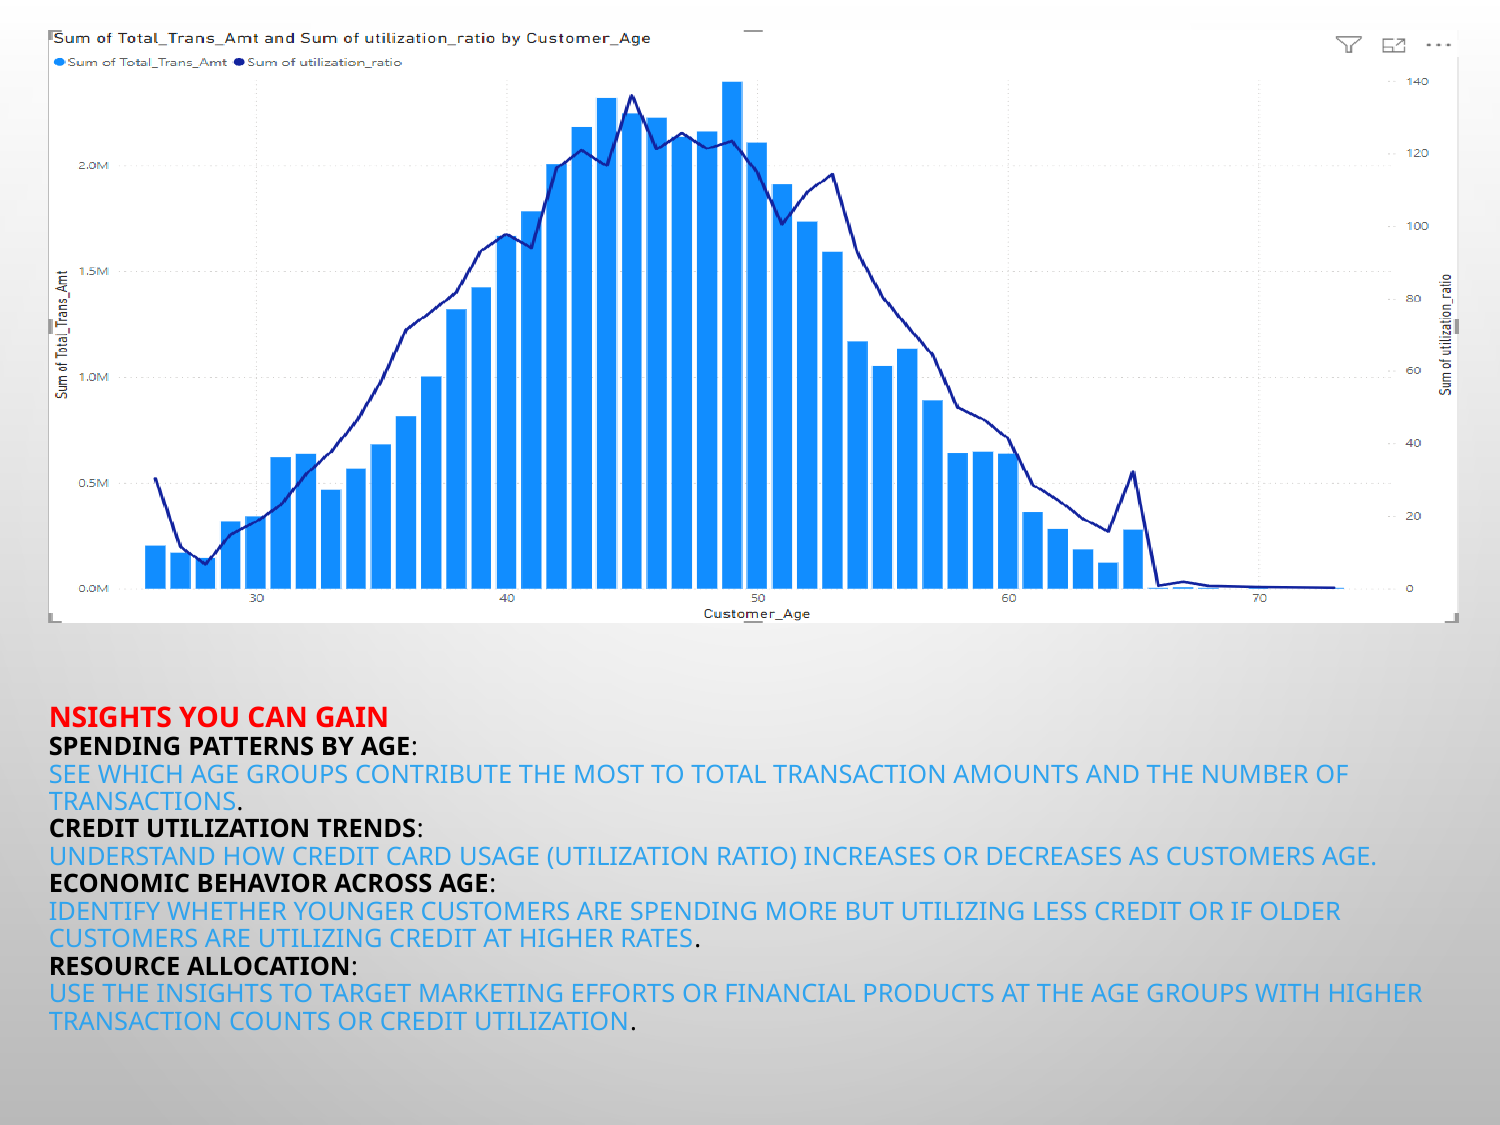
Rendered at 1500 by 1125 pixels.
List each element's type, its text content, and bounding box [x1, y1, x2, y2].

title nsights You Can Gain Spending Patterns by Age: See which age groups contribute the most to total transaction amounts and the number of transactions. Credit Utilization Trends: Understand how credit card usage (utilization ratio) increases or decreases as customers age. Economic Behavior Across Age: Identify whether younger customers are spending more but utilizing less credit or if older customers are utilizing credit at higher rates. Resource Allocation: Use the insights to target marketing efforts or financial products at the age groups with higher transaction counts or credit utilization. [33, 693, 1445, 1046]
picture [0, 0, 1500, 1125]
